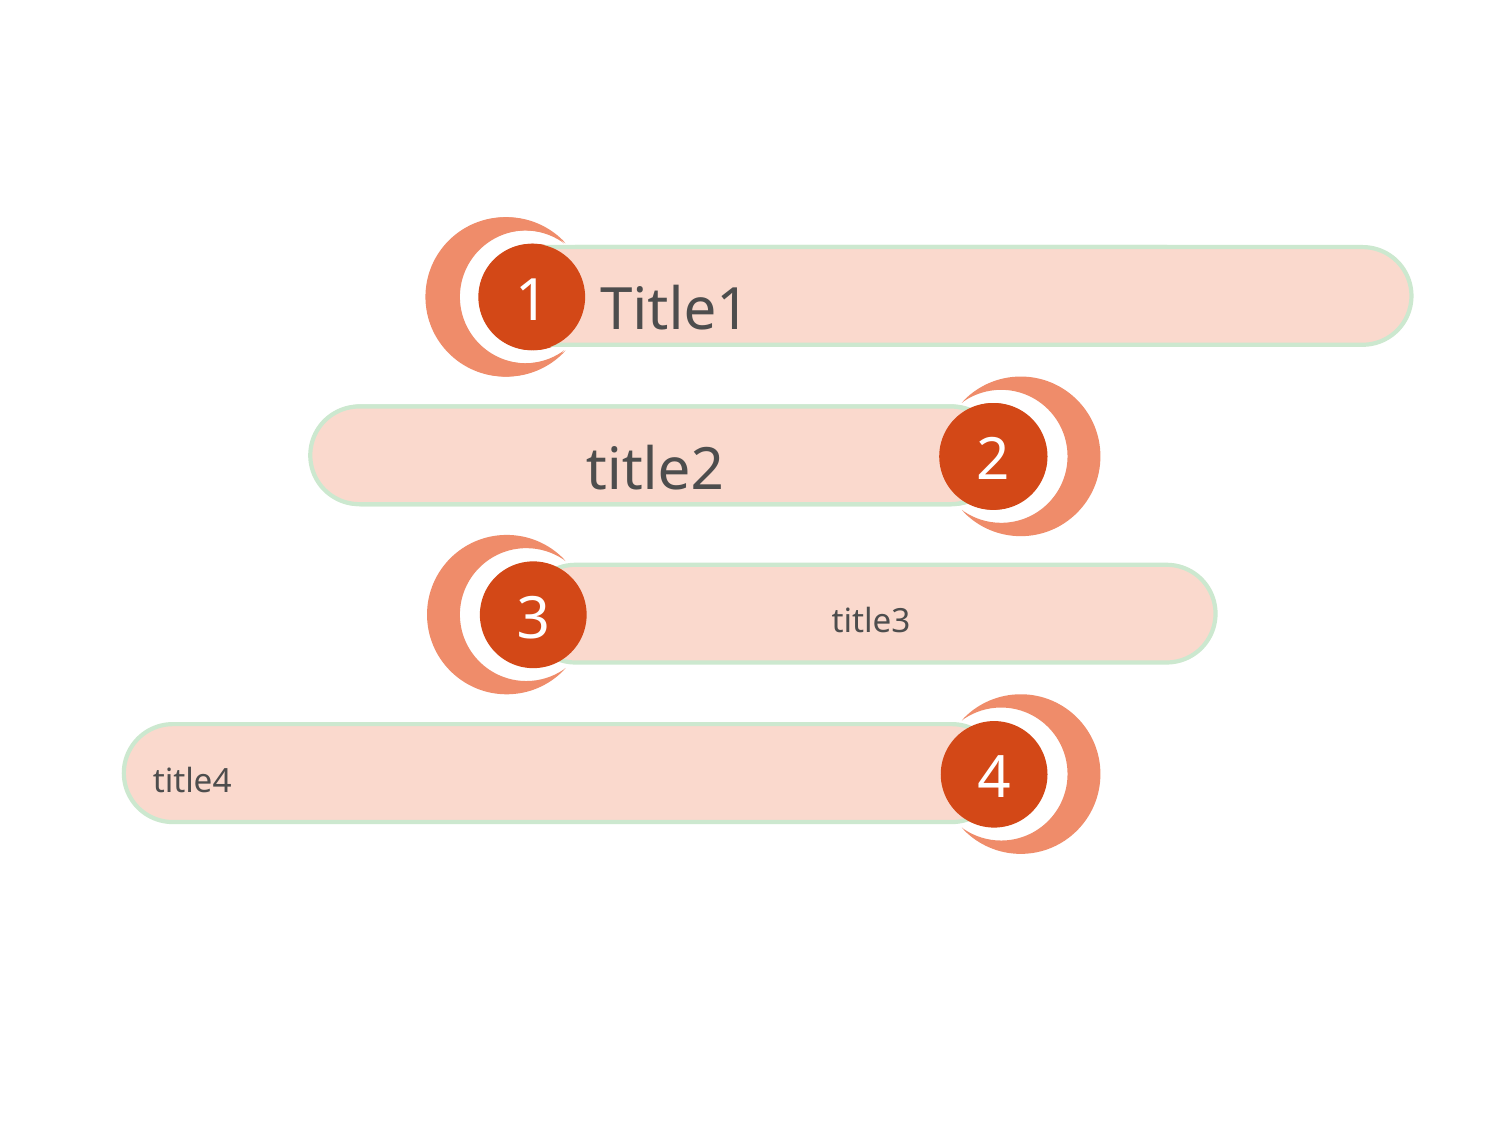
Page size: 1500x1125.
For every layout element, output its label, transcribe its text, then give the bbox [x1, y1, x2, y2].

text_box 4 [940, 721, 1048, 828]
text_box title3 [559, 564, 1216, 663]
text_box 2 [939, 403, 1046, 510]
text_box [427, 534, 566, 695]
text_box [961, 376, 1101, 537]
text_box Title1 [553, 247, 1412, 345]
text_box 3 [479, 561, 587, 669]
text_box title2 [310, 406, 966, 505]
text_box [425, 217, 564, 377]
text_box 1 [478, 243, 586, 351]
text_box title4 [123, 724, 969, 823]
text_box [961, 694, 1101, 854]
